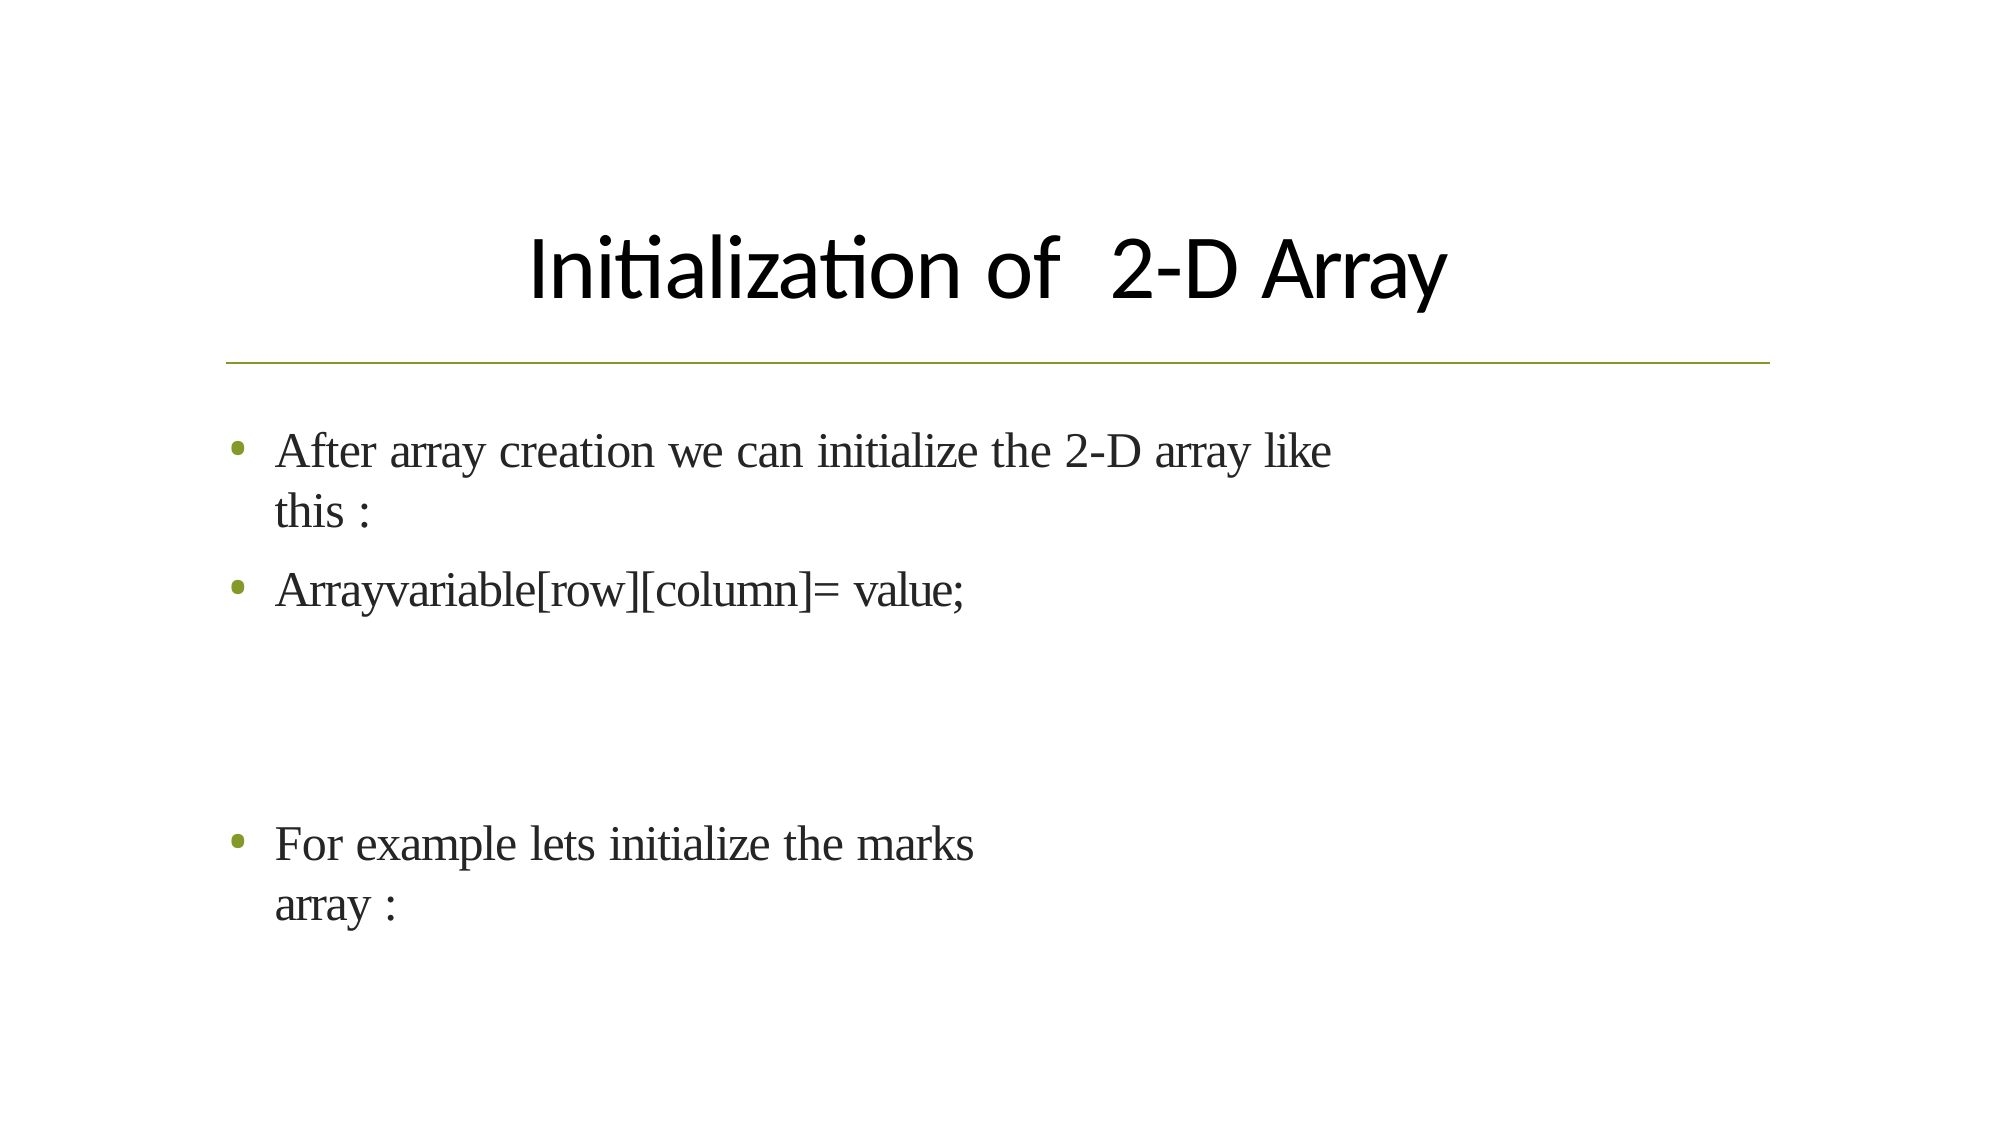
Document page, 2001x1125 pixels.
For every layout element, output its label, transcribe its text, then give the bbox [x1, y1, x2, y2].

text_box For example lets initialize the marks array : [225, 807, 1103, 931]
text_box After array creation we can initialize the 2-D array like this : Arrayvariable[row][column]= value; [225, 405, 1429, 616]
title Initialization of 2-D Array [525, 165, 1475, 356]
